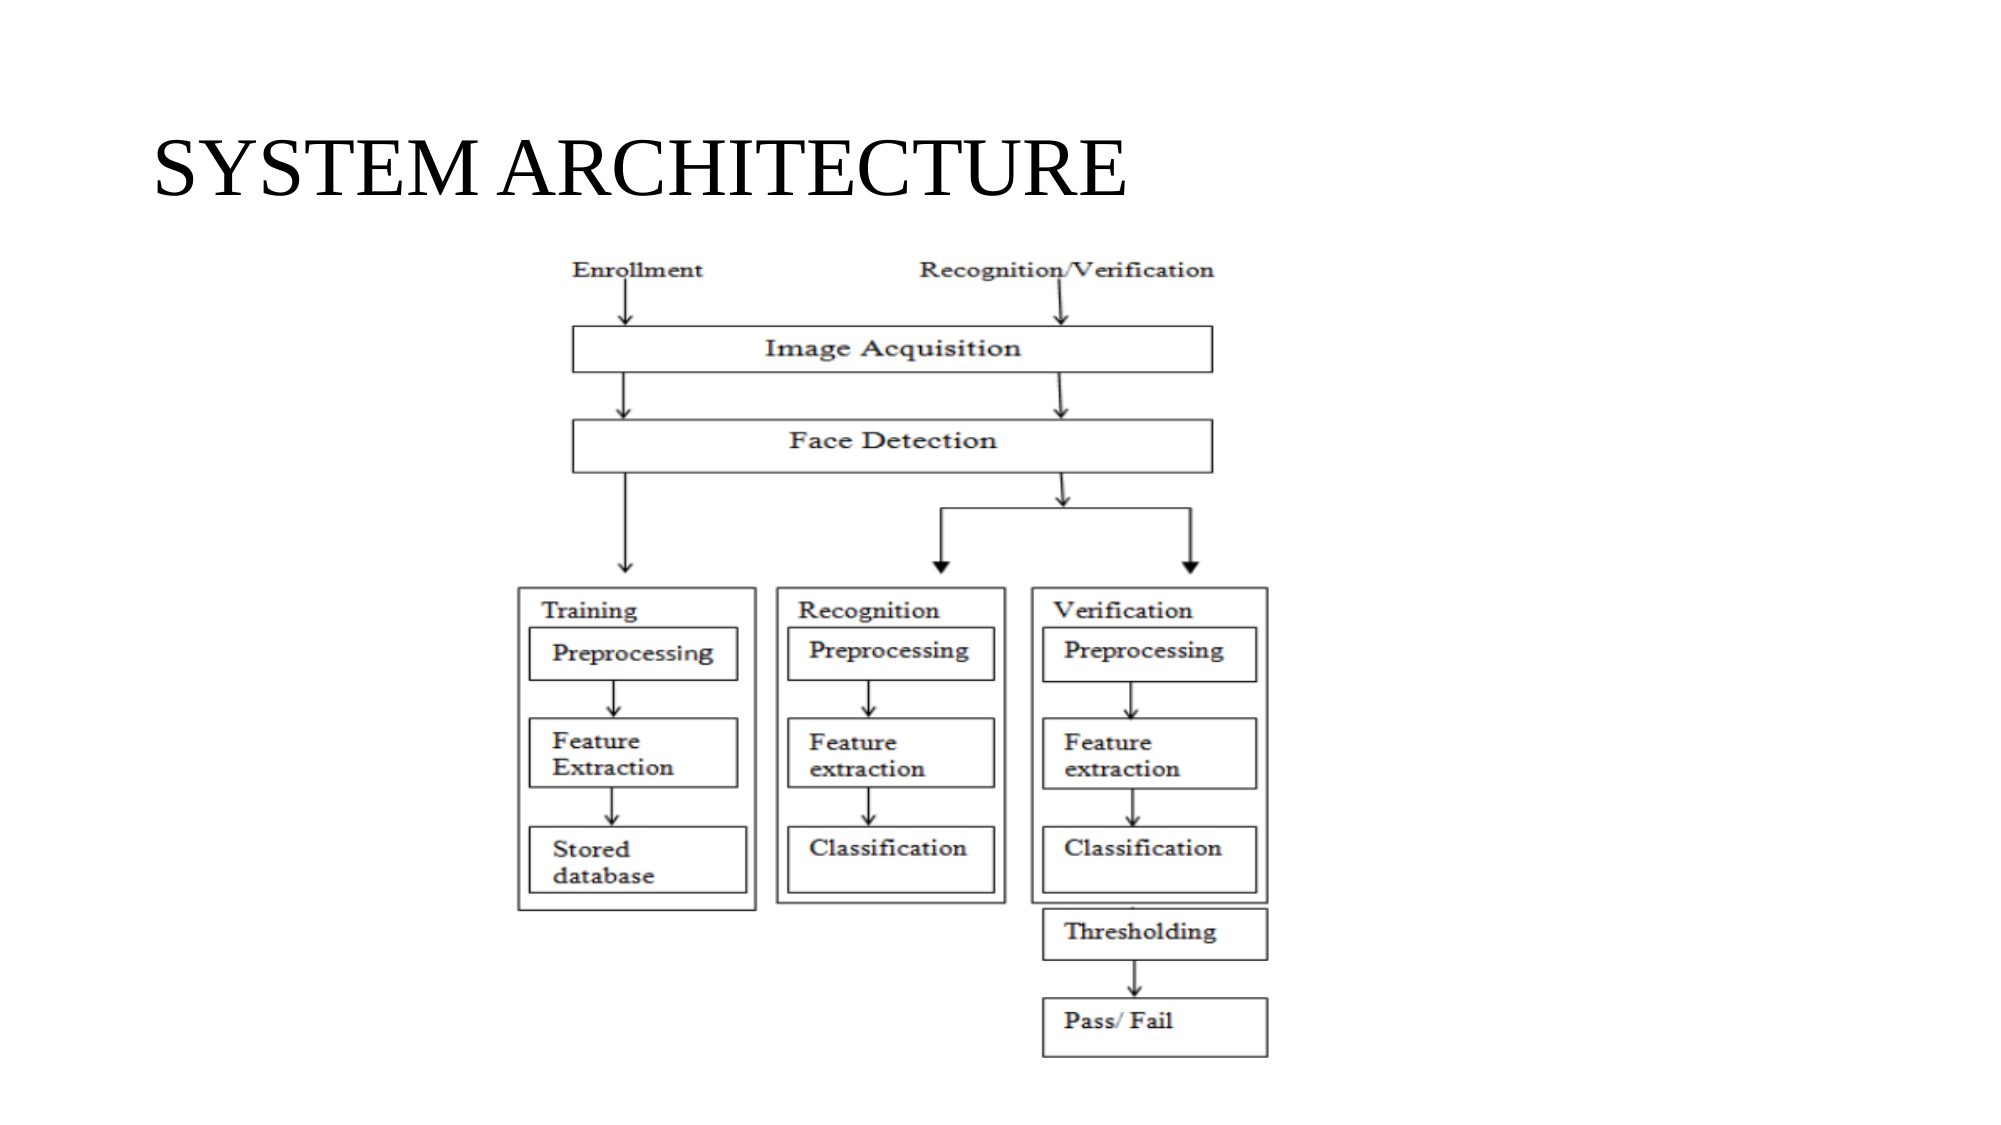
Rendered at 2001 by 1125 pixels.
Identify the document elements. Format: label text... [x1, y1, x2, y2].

title SYSTEM ARCHITECTURE [137, 59, 1863, 278]
picture [499, 245, 1331, 1066]
